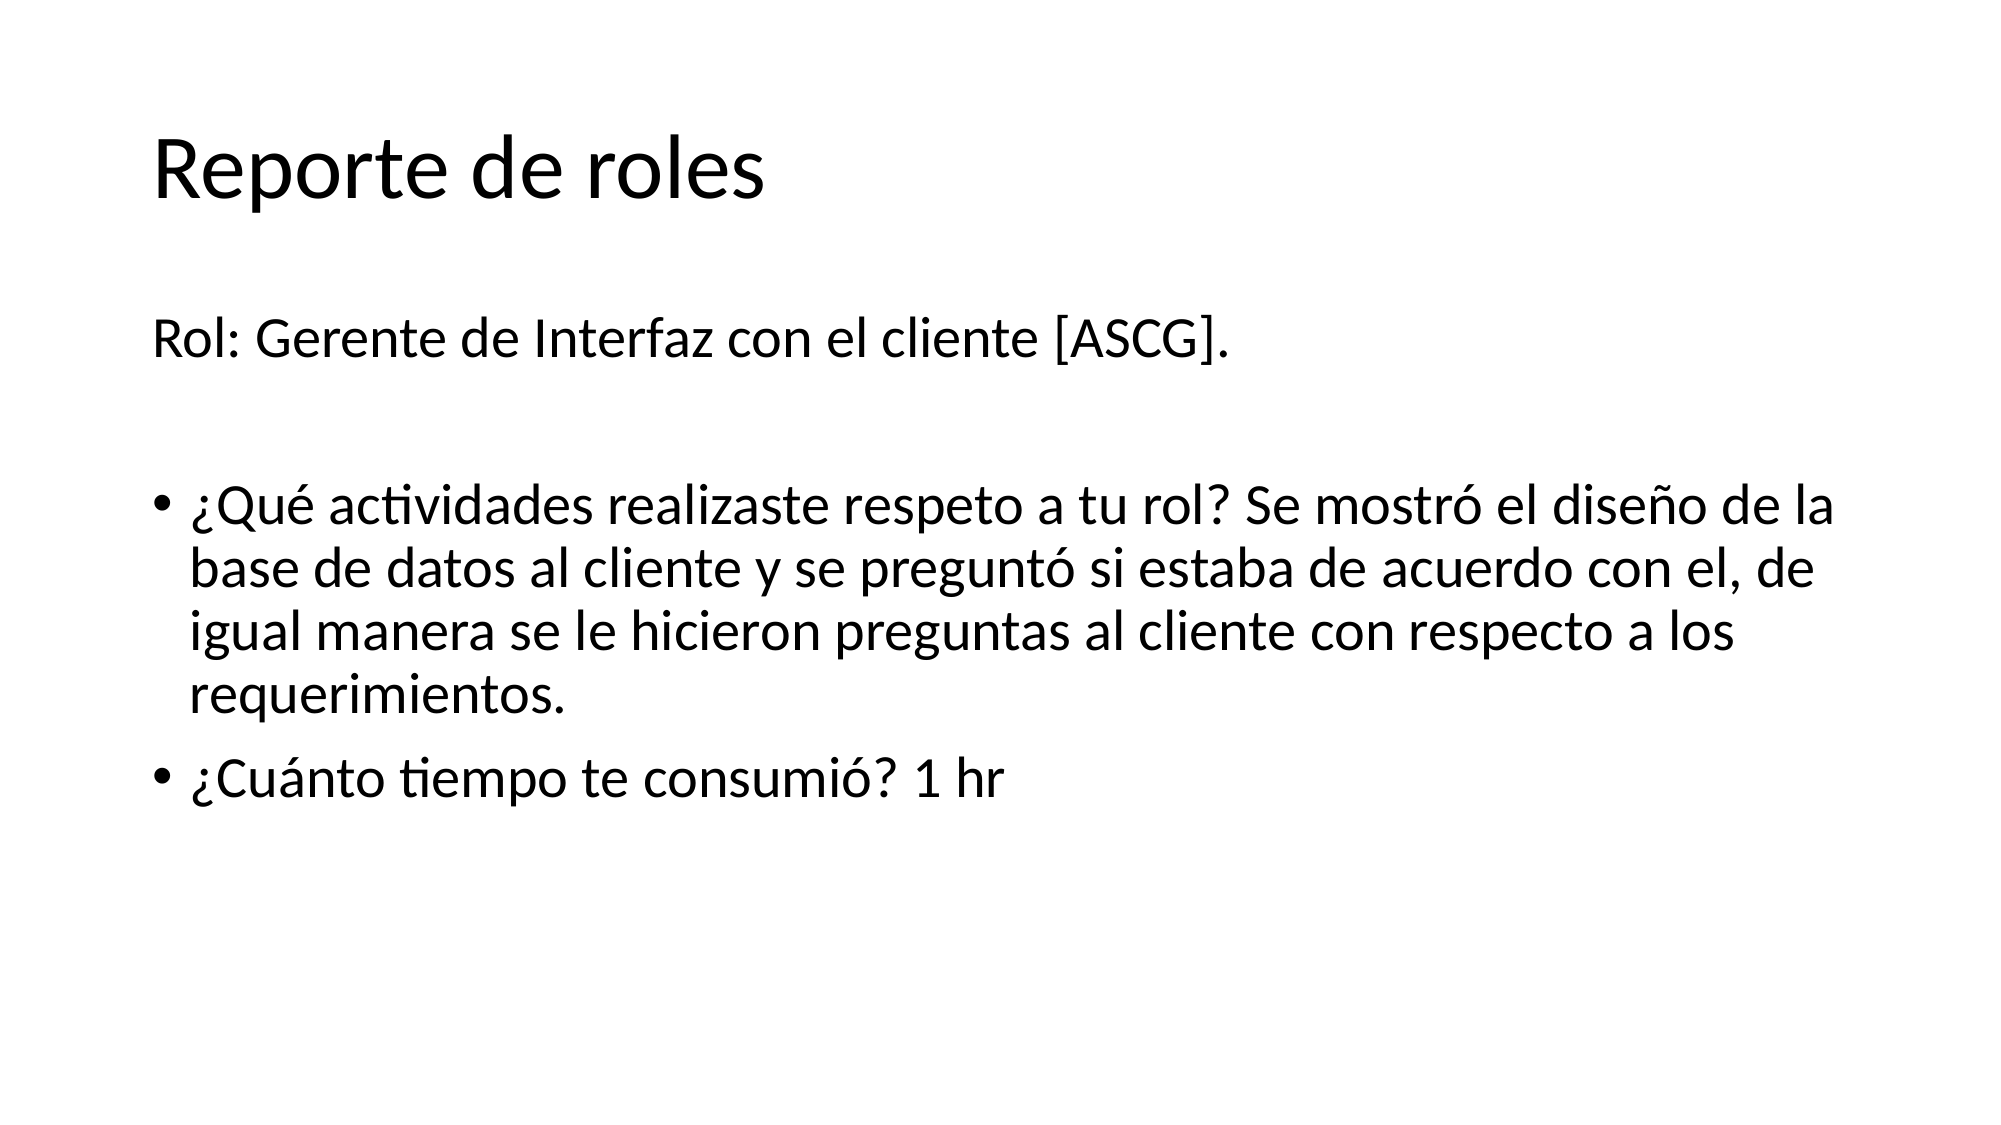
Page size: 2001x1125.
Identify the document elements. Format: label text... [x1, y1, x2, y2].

list Rol: Gerente de Interfaz con el cliente [ASCG]. ¿Qué actividades realizaste respeto a tu rol? Se mostró el diseño de la base de datos al cliente y se preguntó si estaba de acuerdo con el, de igual manera se le hicieron preguntas al cliente con respecto a los requerimientos. ¿Cuánto tiempo te consumió? 1 hr [137, 299, 1863, 1014]
title Reporte de roles [137, 59, 1863, 278]
